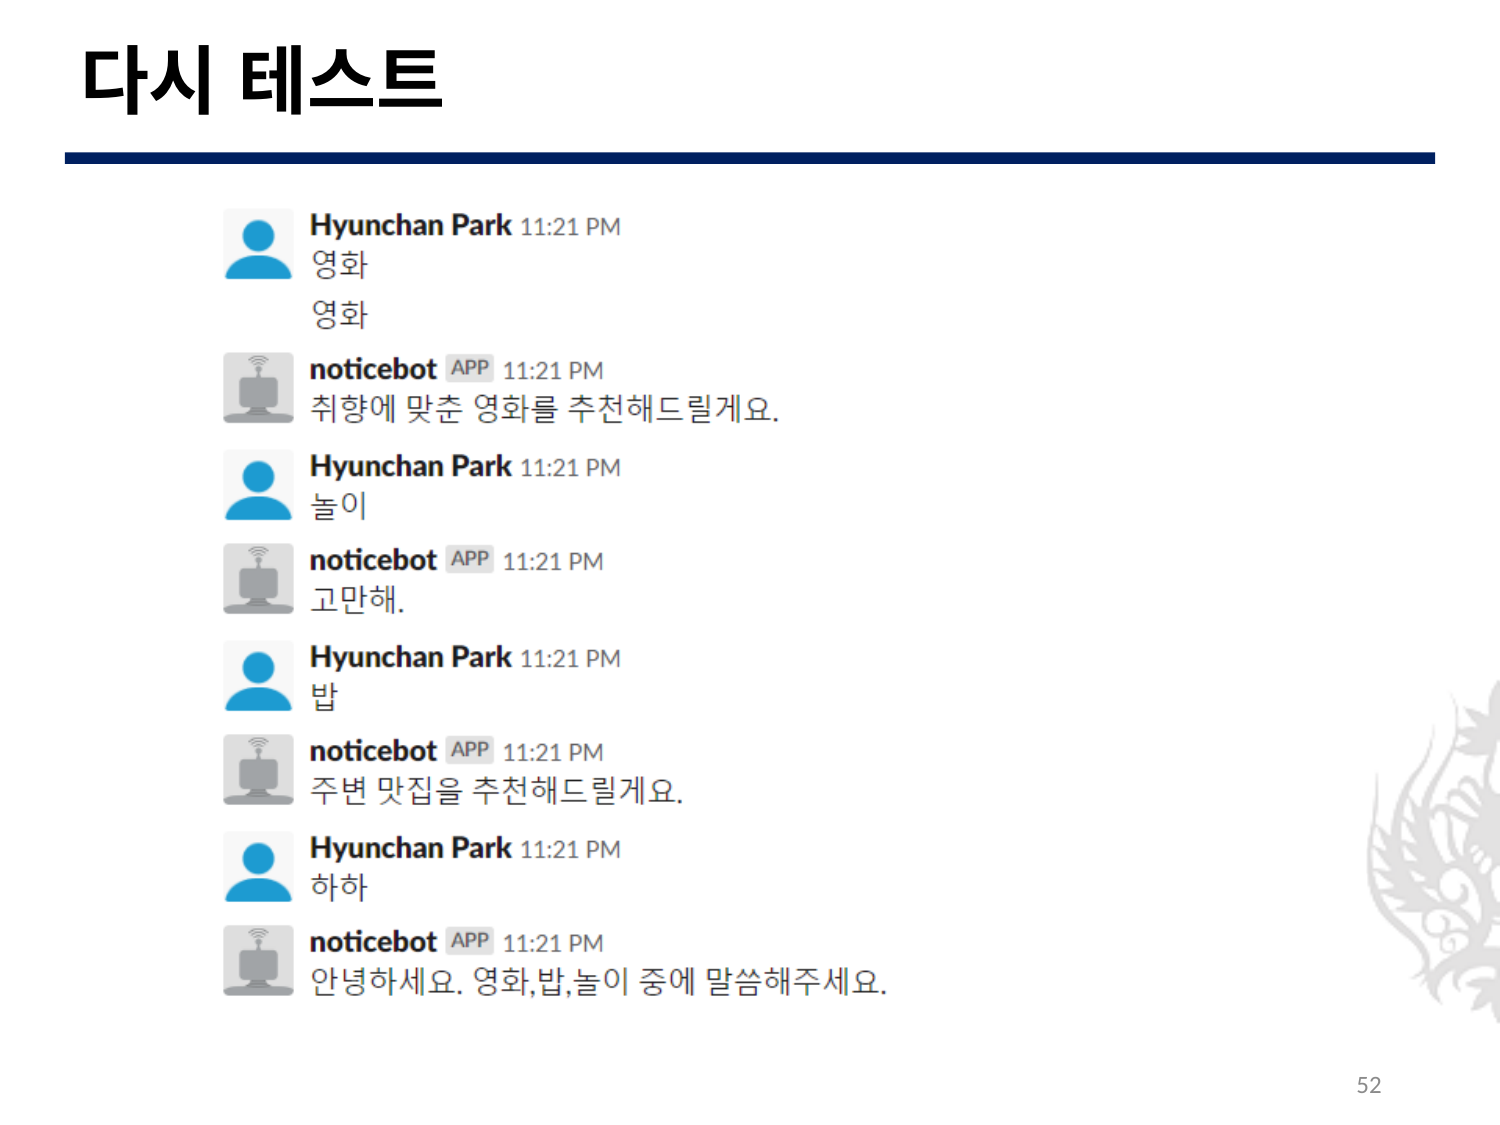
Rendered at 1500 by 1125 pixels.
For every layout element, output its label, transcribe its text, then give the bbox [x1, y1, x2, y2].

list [197, 201, 1303, 1010]
slide_number 52 [1059, 1057, 1397, 1111]
title 다시 테스트 [64, 26, 1436, 143]
